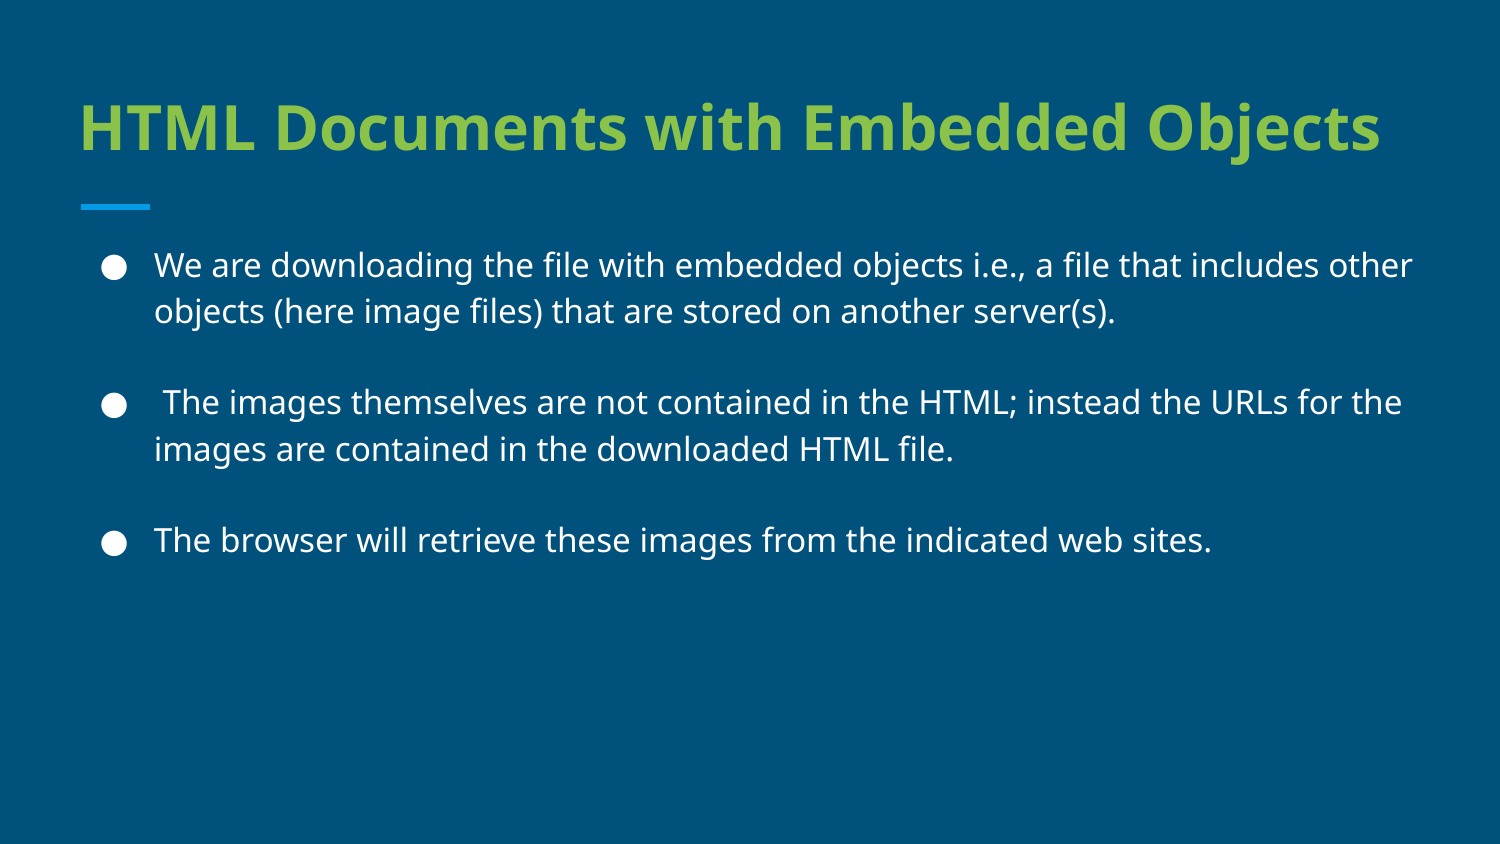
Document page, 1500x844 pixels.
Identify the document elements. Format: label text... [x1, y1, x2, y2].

title HTML Documents with Embedded Objects [63, 30, 1461, 179]
list We are downloading the file with embedded objects i.e., a file that includes other objects (here image files) that are stored on another server(s). The images themselves are not contained in the HTML; instead the URLs for the images are contained in the downloaded HTML file. The browser will retrieve these images from the indicated web sites. [63, 178, 1437, 779]
